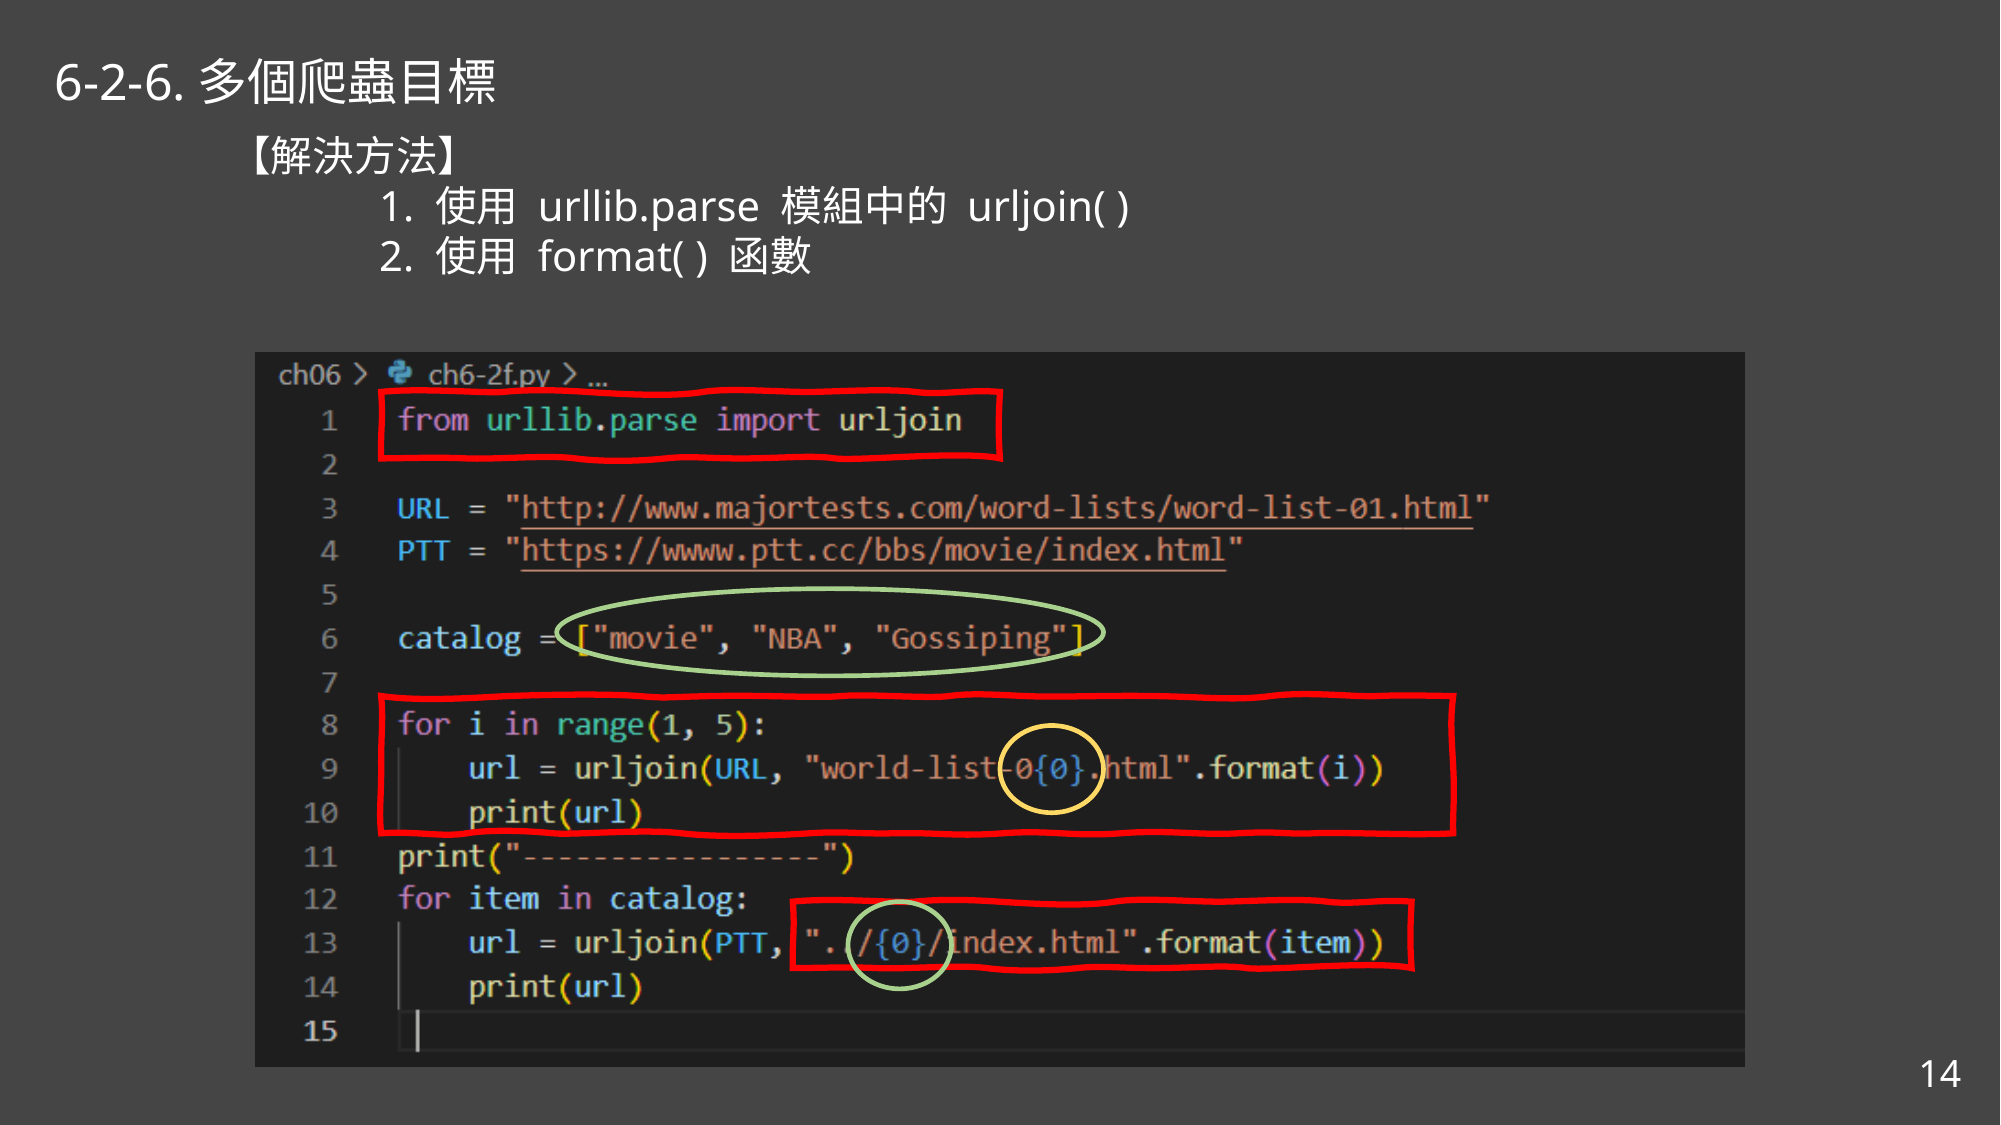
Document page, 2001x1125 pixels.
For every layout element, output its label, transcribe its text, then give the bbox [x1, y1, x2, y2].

text_box 6-2-6.多個爬蟲目標 [40, 43, 1717, 118]
text_box 【解決方法】 1. 使用 urllib.parse 模組中的 urljoin( ) 2. 使用 format( ) 函數 [214, 122, 1786, 288]
picture [255, 352, 1745, 1067]
